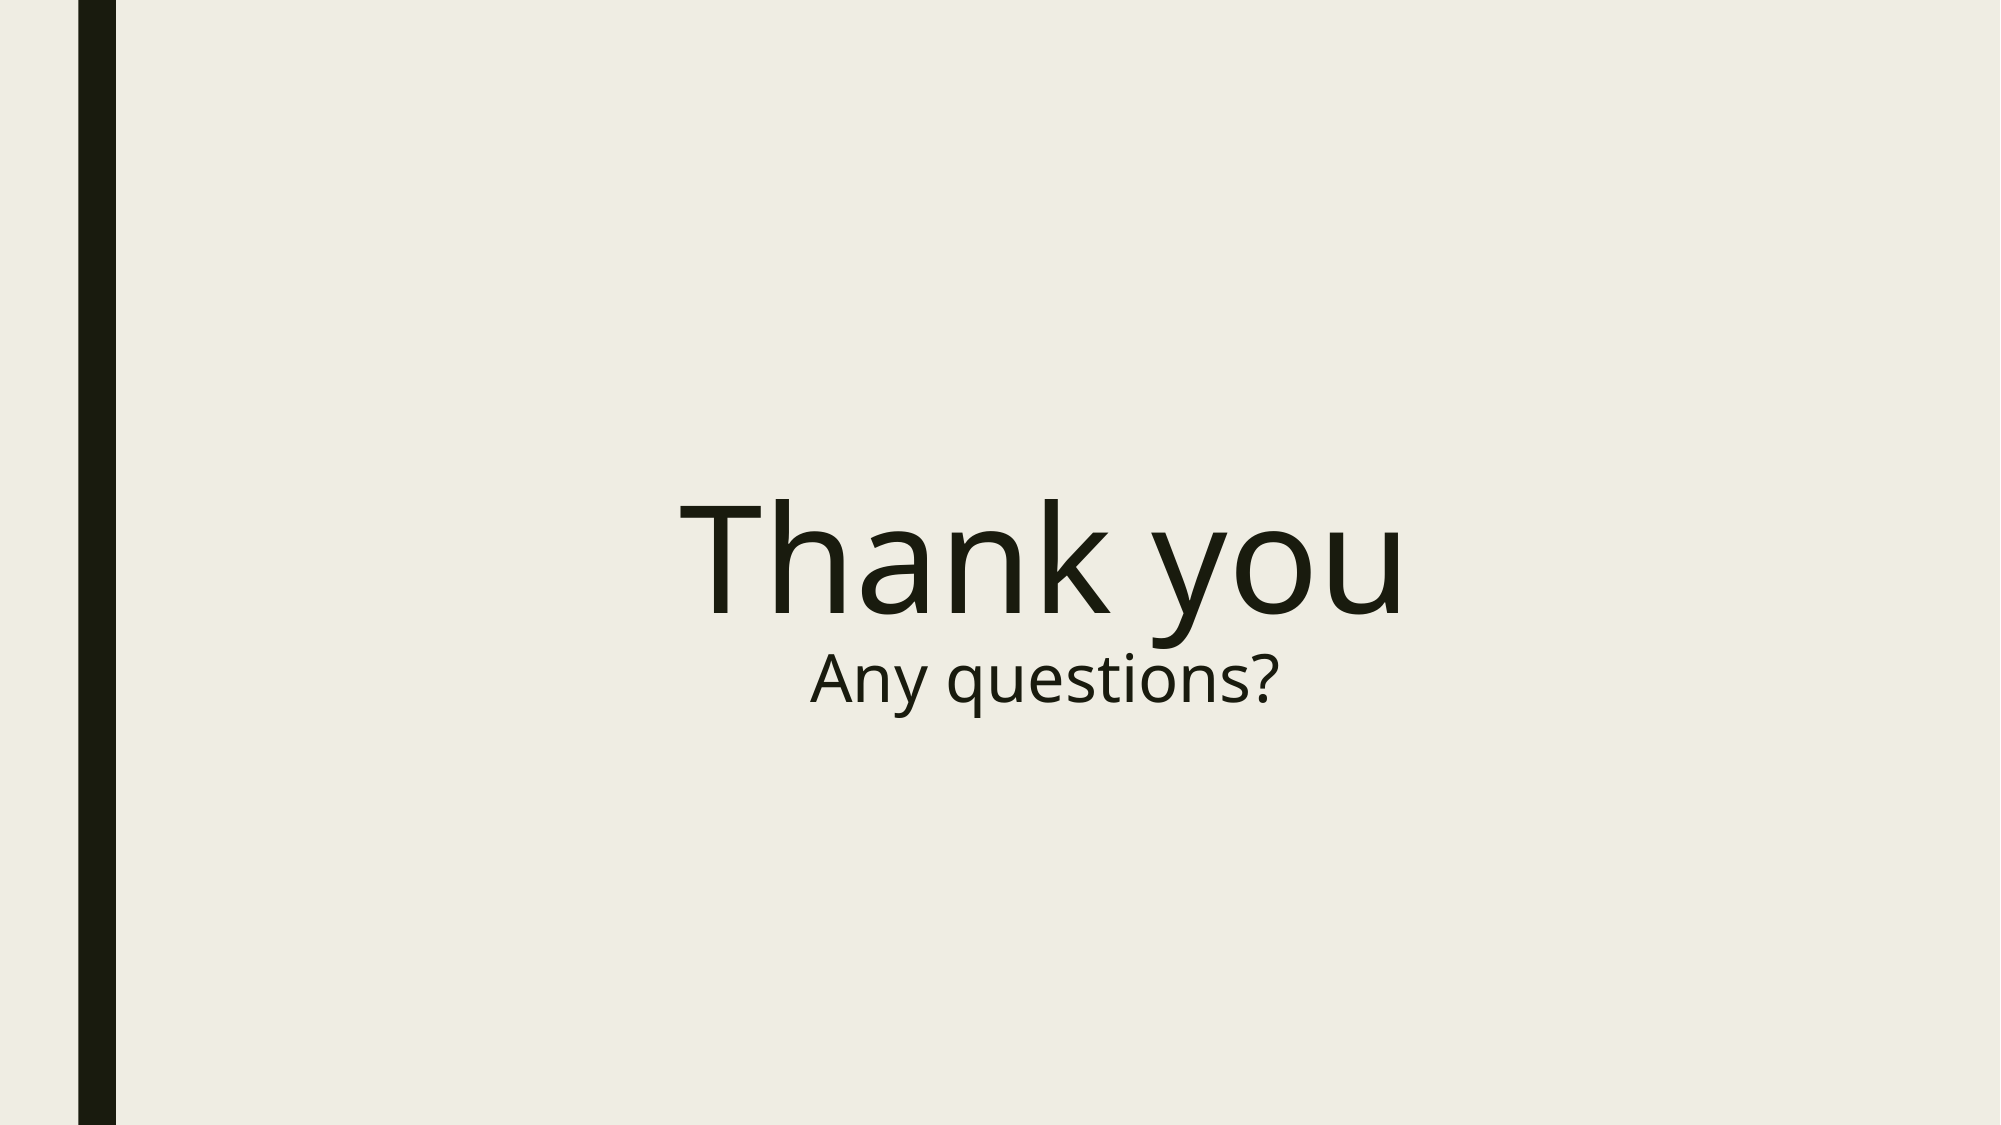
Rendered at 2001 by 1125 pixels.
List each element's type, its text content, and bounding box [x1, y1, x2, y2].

title Thank you Any questions? [258, 478, 1834, 775]
